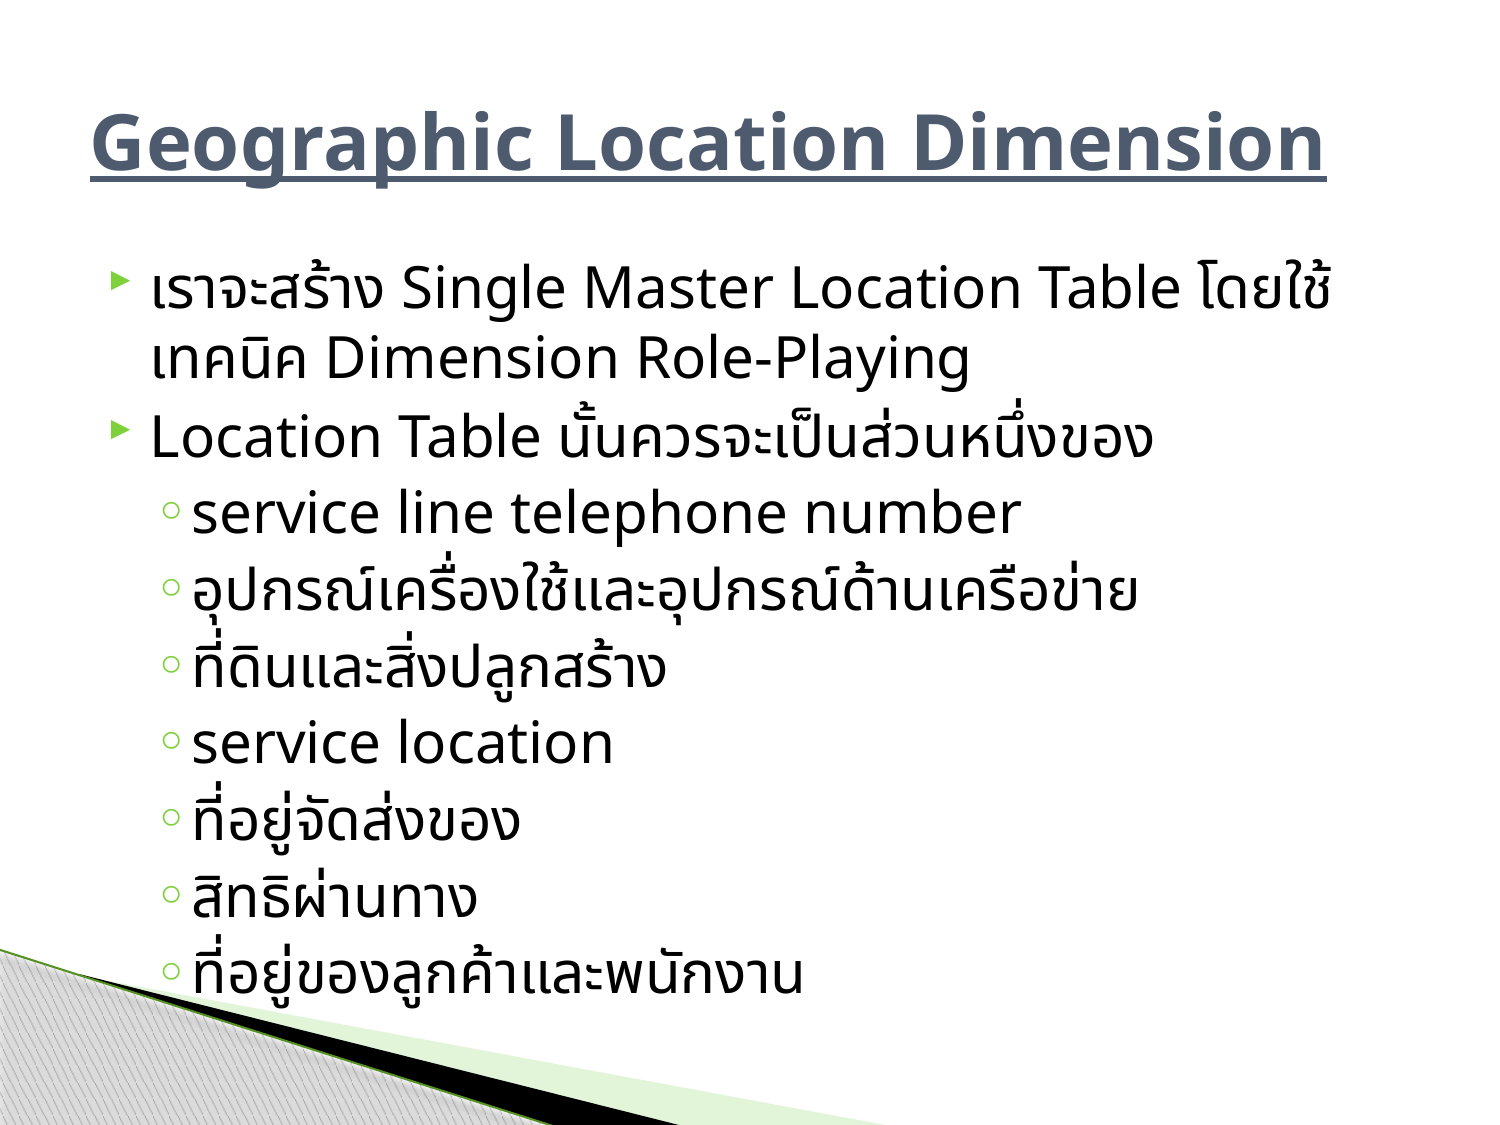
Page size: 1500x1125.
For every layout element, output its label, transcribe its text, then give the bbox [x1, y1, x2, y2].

title Geographic Location Dimension [75, 45, 1425, 233]
list เราจะสร้าง Single Master Location Table โดยใช้เทคนิค Dimension Role-Playing Location Table นั้นควรจะเป็นส่วนหนึ่งของ service line telephone number อุปกรณ์เครื่องใช้และอุปกรณ์ด้านเครือข่าย ที่ดินและสิ่งปลูกสร้าง service location ที่อยู่จัดส่งของ สิทธิผ่านทาง ที่อยู่ของลูกค้าและพนักงาน [75, 243, 1425, 1008]
